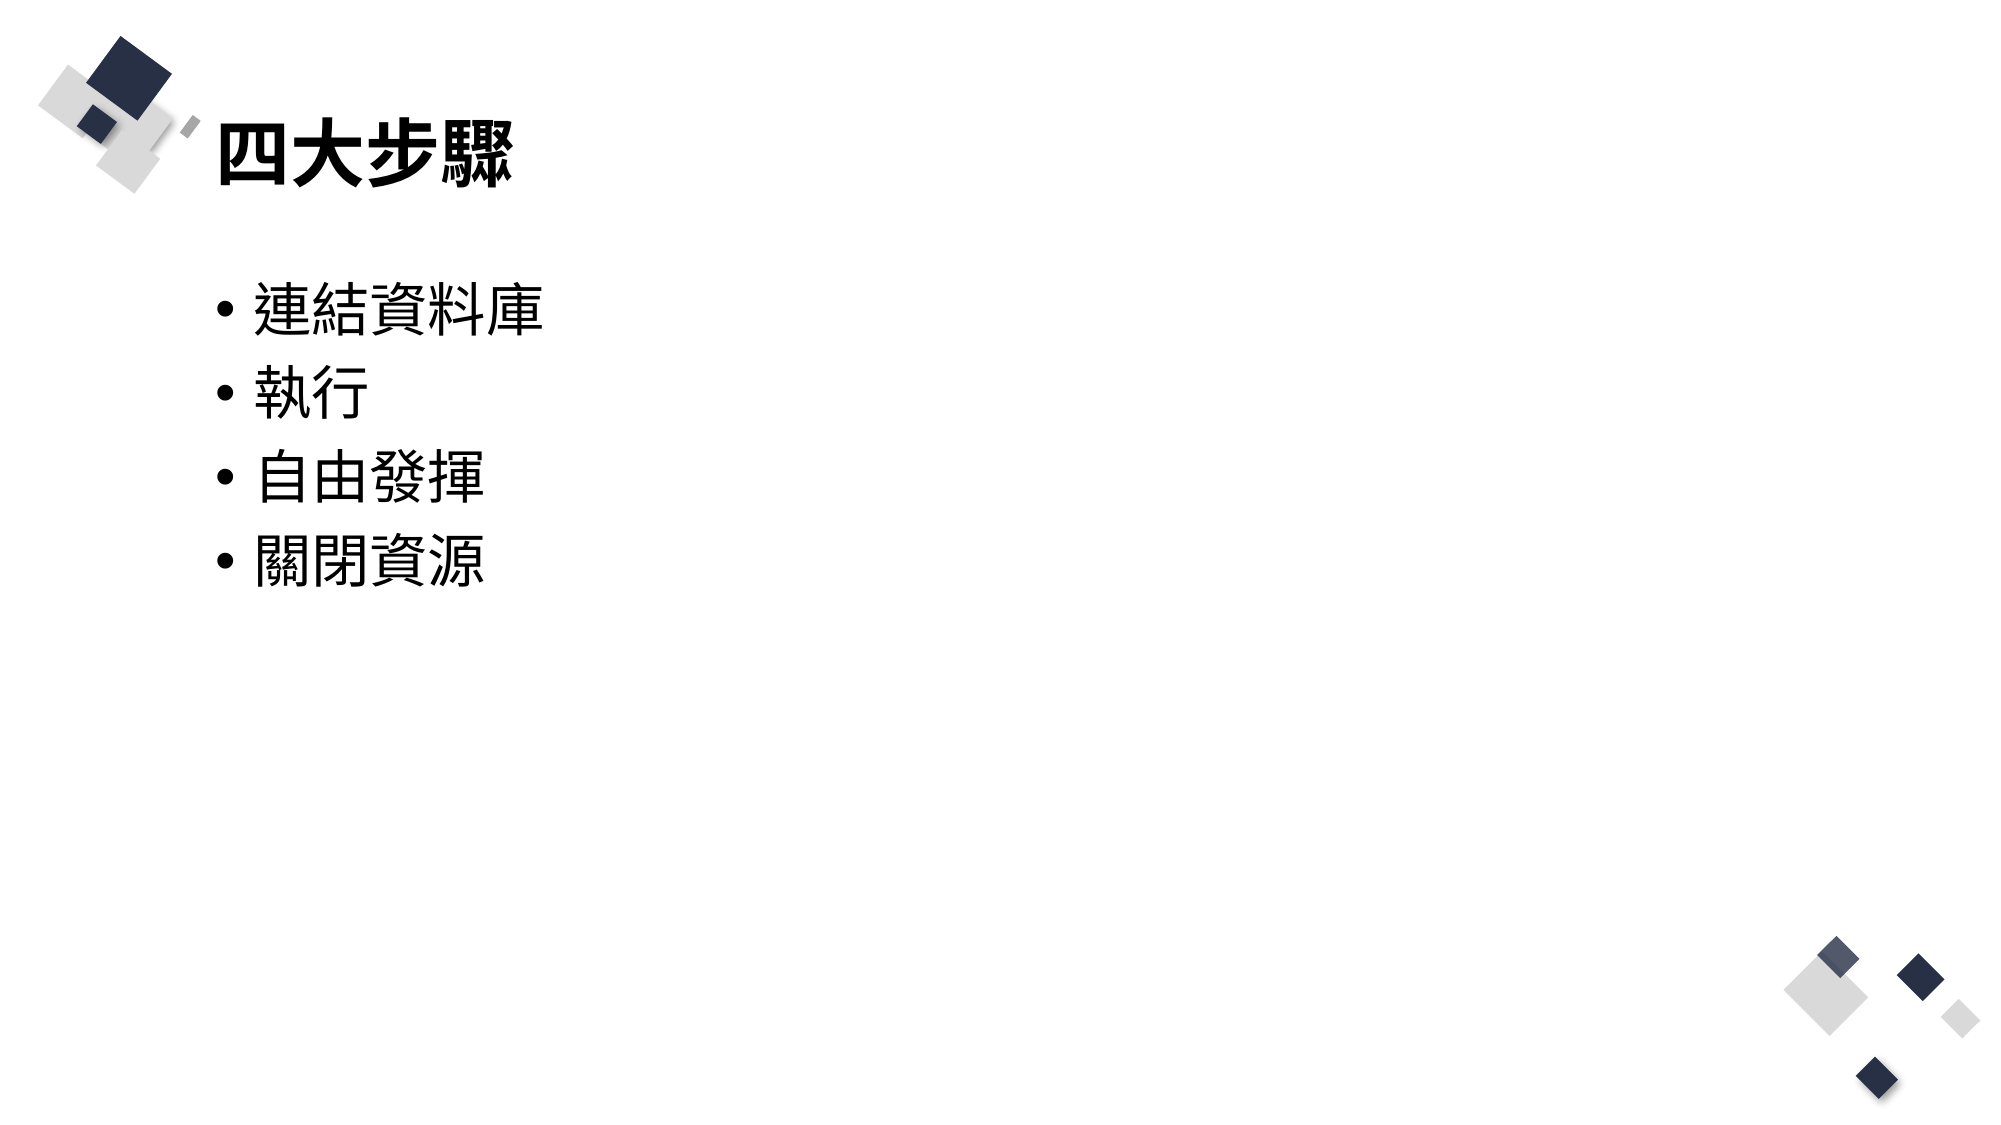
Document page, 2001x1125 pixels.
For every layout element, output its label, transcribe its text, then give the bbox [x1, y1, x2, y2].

title 四大步驟 [200, 59, 1783, 255]
list 連結資料庫 執行 自由發揮 關閉資源 [200, 273, 1783, 1014]
